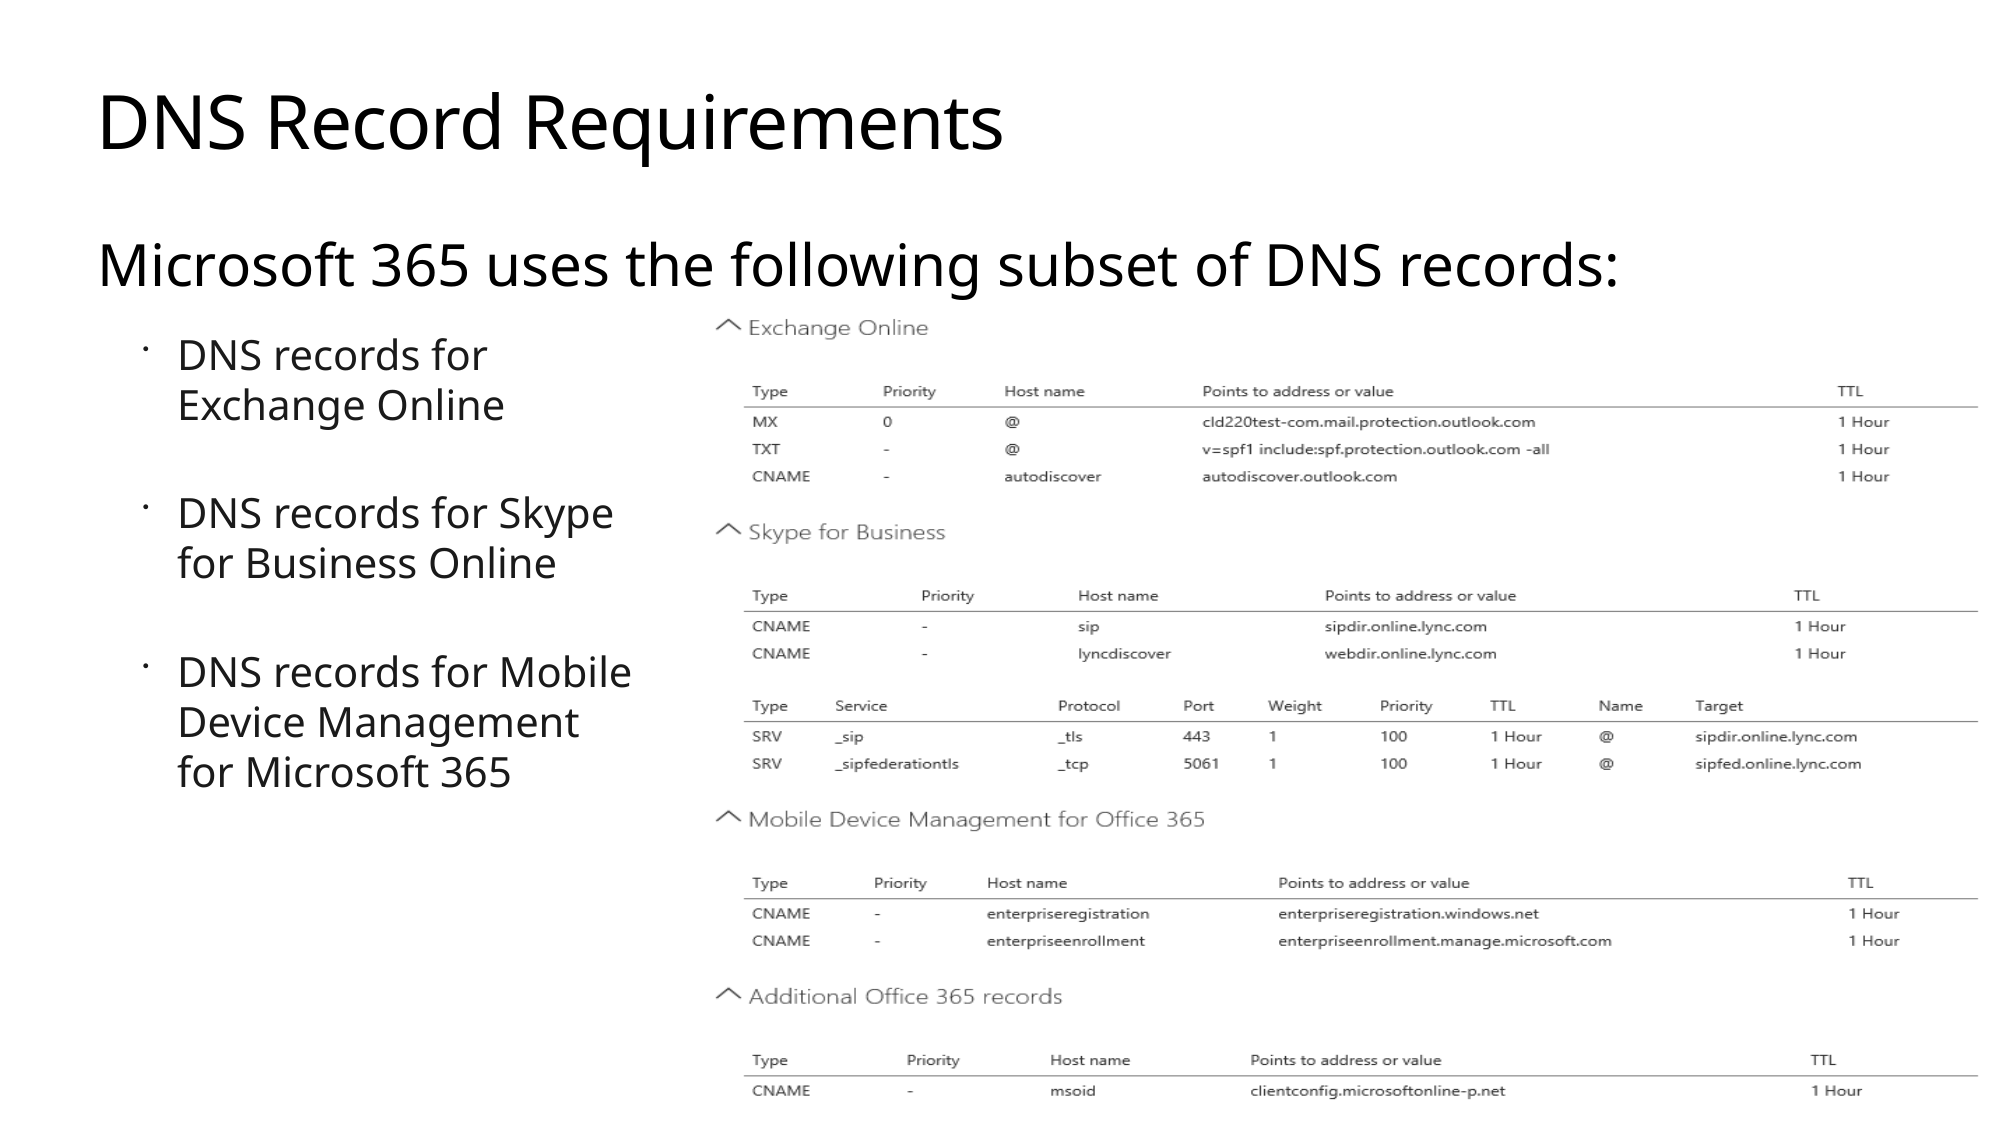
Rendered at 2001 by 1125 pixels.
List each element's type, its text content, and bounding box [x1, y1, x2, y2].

picture [704, 310, 1989, 1106]
text_box DNS records for Exchange Online DNS records for Skype for Business Online DNS records for Mobile Device Management for Microsoft 365 [102, 328, 637, 796]
title DNS Record Requirements [96, 75, 1904, 166]
list Microsoft 365 uses the following subset of DNS records: [97, 228, 1893, 370]
